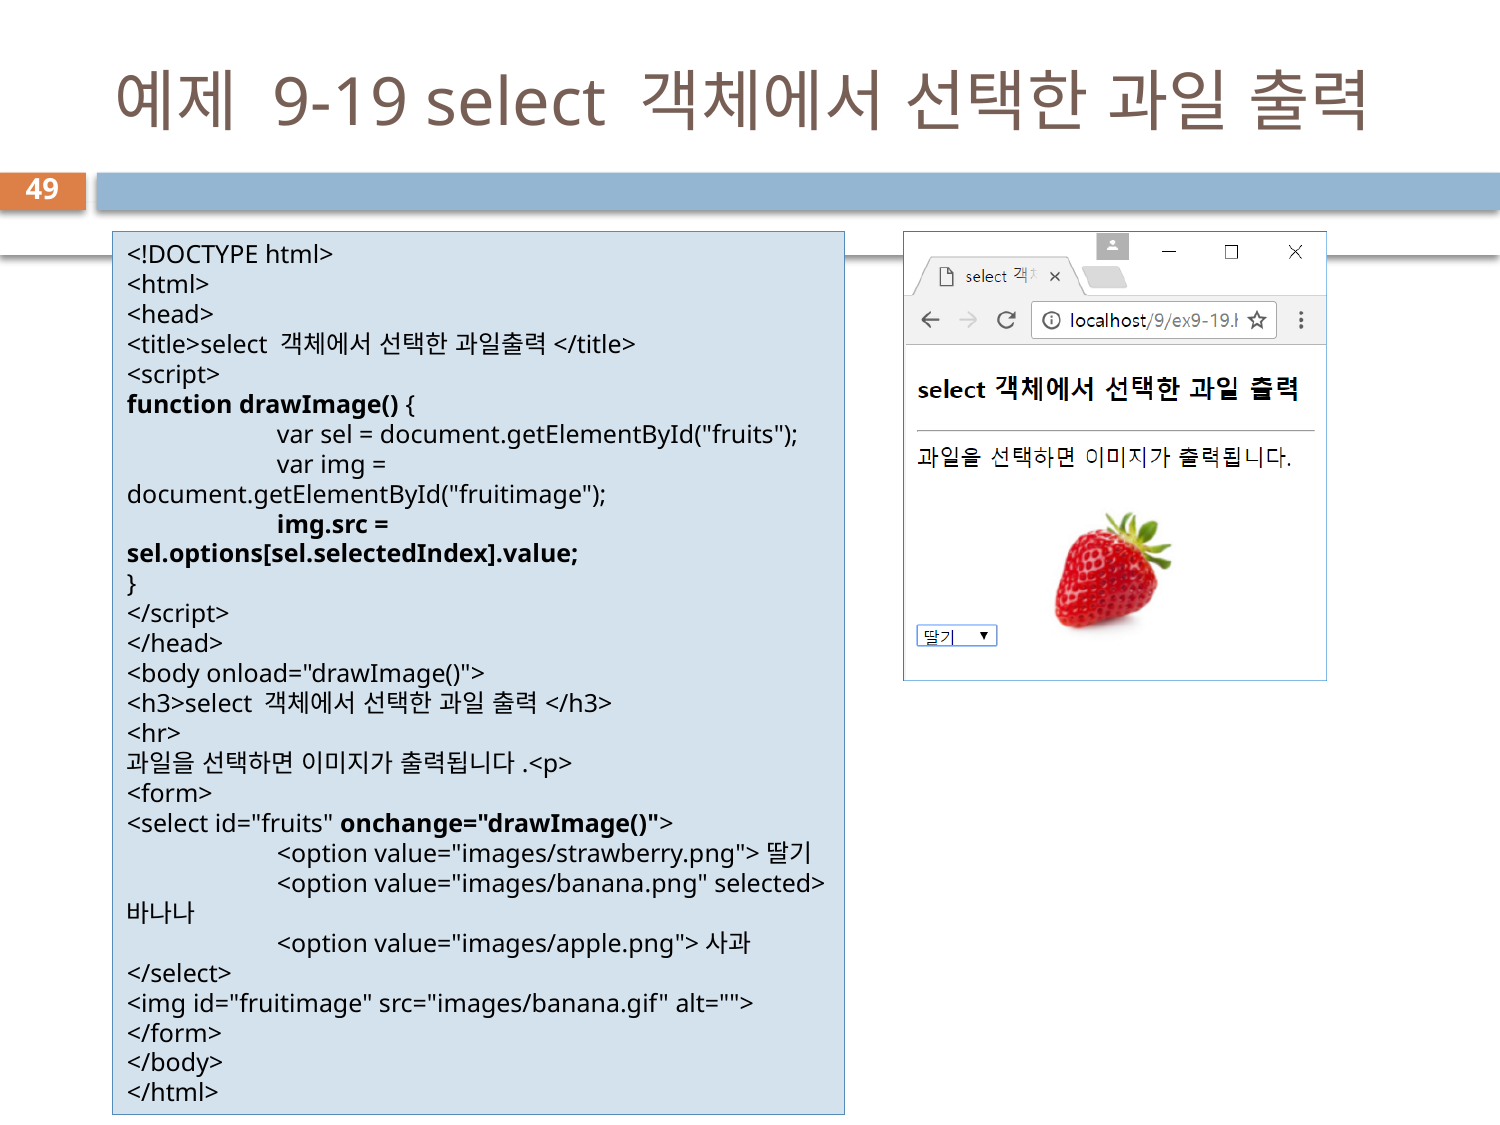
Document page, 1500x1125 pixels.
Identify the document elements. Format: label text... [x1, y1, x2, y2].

slide_number 49 [0, 170, 87, 211]
title 예제 9-19 select 객체에서 선택한 과일 출력 [99, 37, 1438, 161]
text_box <!DOCTYPE html> <html> <head> <title>select 객체에서 선택한 과일출력</title> <script> function drawImage() { var sel = document.getElementById("fruits"); var img = document.getElementById("fruitimage"); img.src = sel.options[sel.selectedIndex].value; } </script> </head> <body onload="drawImage()"> <h3>select 객체에서 선택한 과일 출력</h3> <hr> 과일을 선택하면 이미지가 출력됩니다.<p> <form> <select id="fruits" onchange="drawImage()"> <option value="images/strawberry.png">딸기 <option value="images/banana.png" selected>바나나 <option value="images/apple.png">사과 </select> <img id="fruitimage" src="images/banana.gif" alt=""> </form> </body> </html> [112, 231, 845, 1115]
picture [903, 231, 1327, 681]
